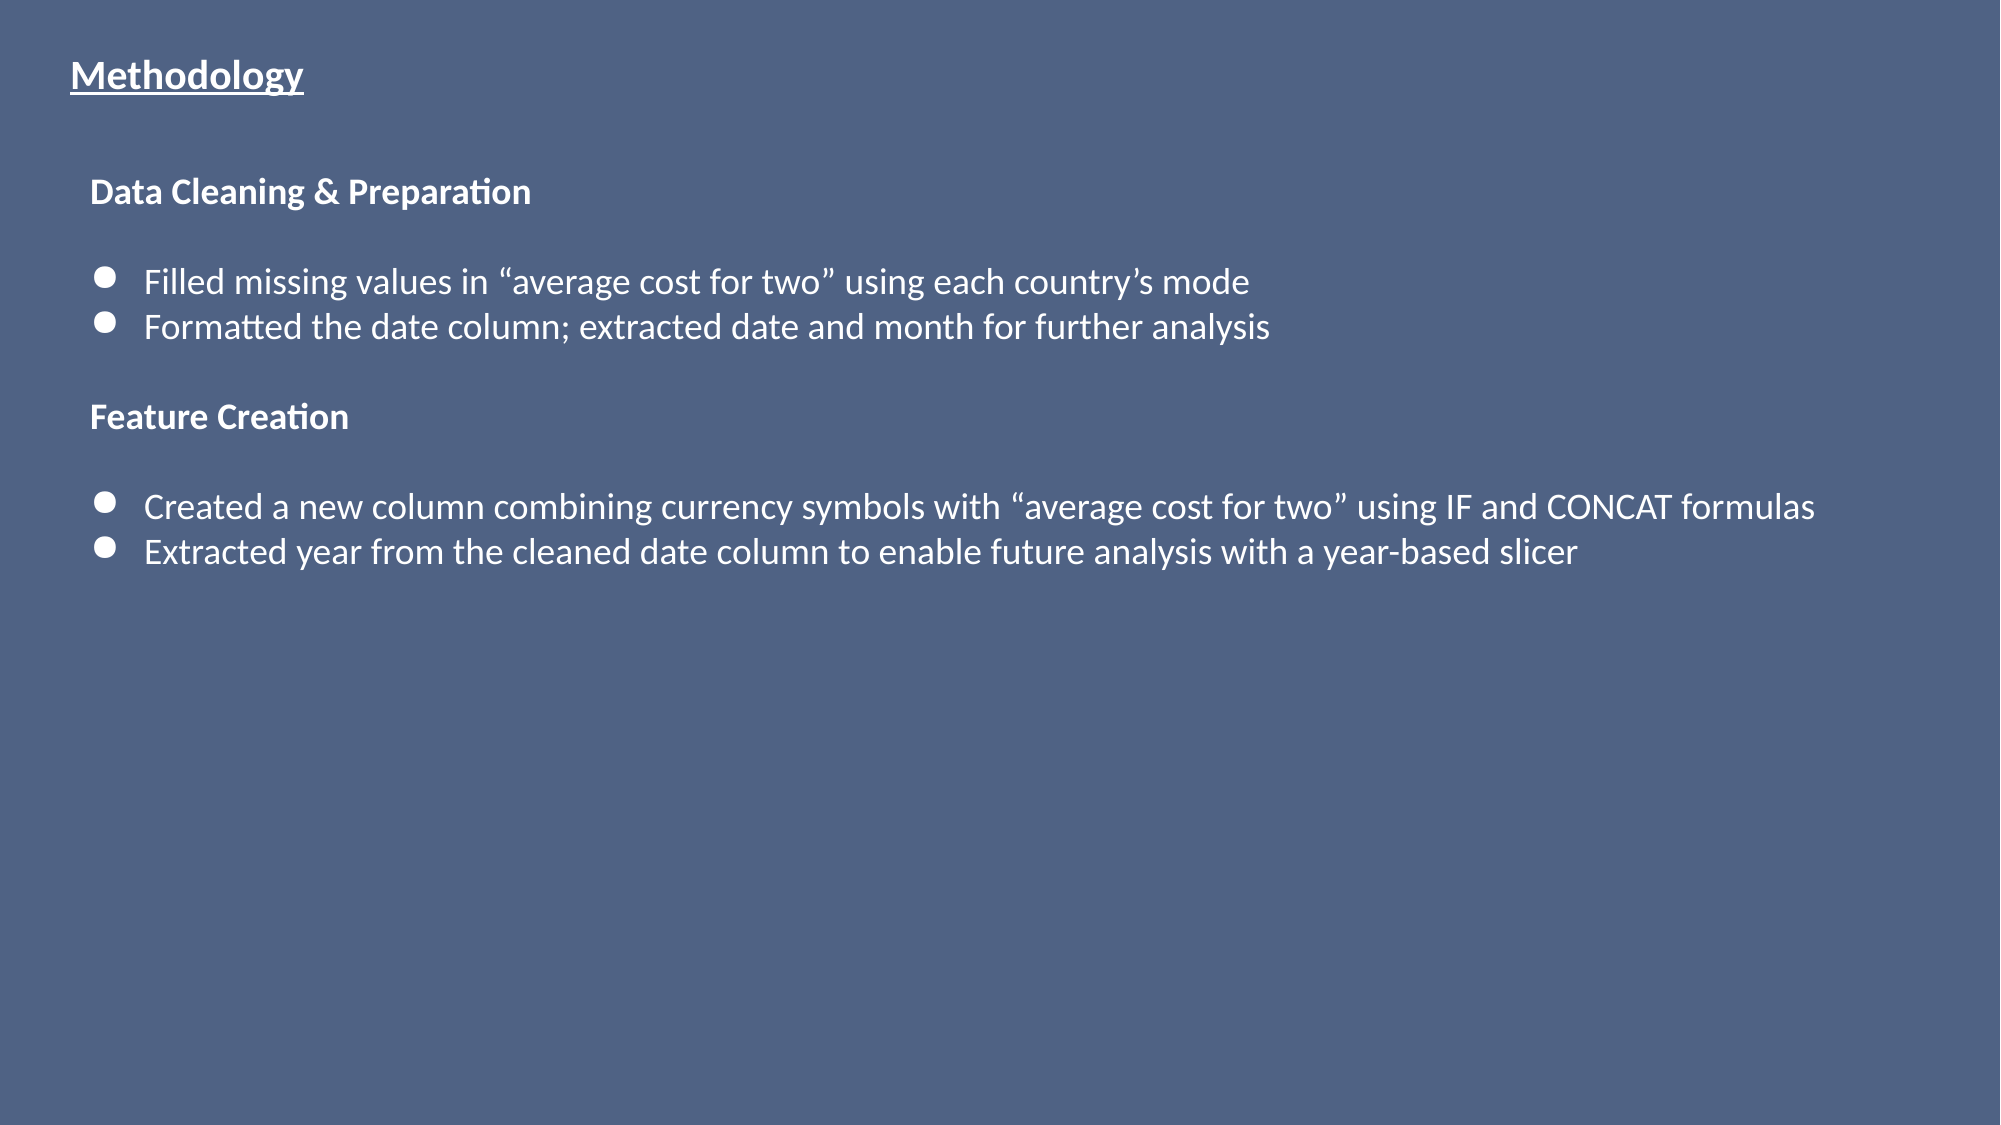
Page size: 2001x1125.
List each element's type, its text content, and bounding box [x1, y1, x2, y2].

text_box Data Cleaning & Preparation Filled missing values in “average cost for two” using each country’s mode Formatted the date column; extracted date and month for further analysis Feature Creation Created a new column combining currency symbols with “average cost for two” using IF and CONCAT formulas Extracted year from the cleaned date column to enable future analysis with a year-based slicer [54, 159, 1988, 715]
text_box Methodology [55, 40, 320, 106]
